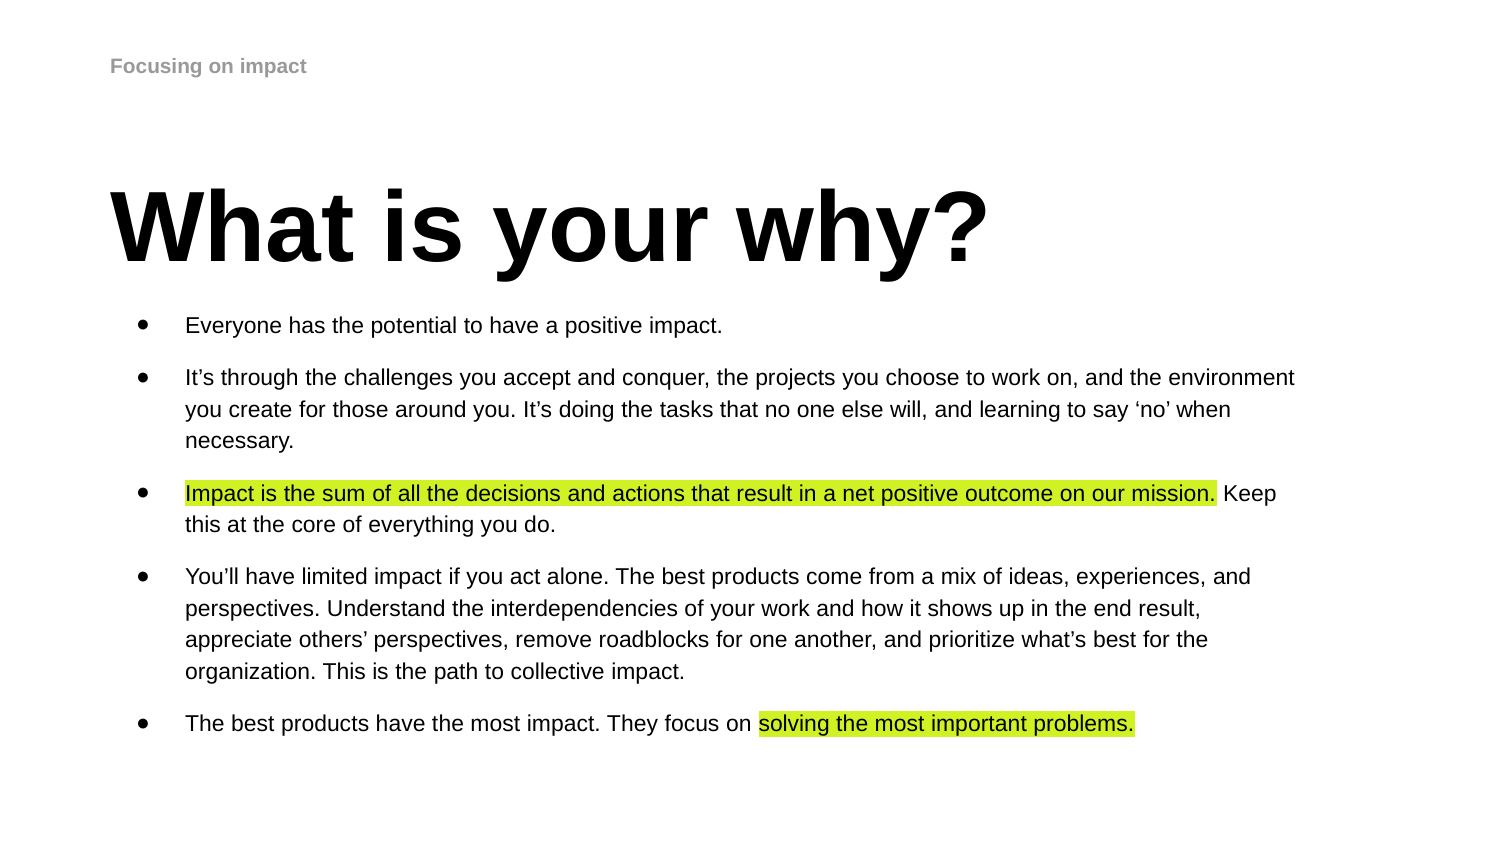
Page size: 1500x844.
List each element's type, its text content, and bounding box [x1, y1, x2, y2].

text_box What is your why? [95, 146, 1204, 291]
text_box Focusing on impact [95, 37, 525, 96]
text_box Everyone has the potential to have a positive impact. It’s through the challenges you accept and conquer, the projects you choose to work on, and the environment you create for those around you. It’s doing the tasks that no one else will, and learning to say ‘no’ when necessary. Impact is the sum of all the decisions and actions that result in a net positive outcome on our mission. Keep this at the core of everything you do. You’ll have limited impact if you act alone. The best products come from a mix of ideas, experiences, and perspectives. Understand the interdependencies of your work and how it shows up in the end result, appreciate others’ perspectives, remove roadblocks for one another, and prioritize what’s best for the organization. This is the path to collective impact. The best products have the most impact. They focus on solving the most important problems. [95, 291, 1326, 780]
